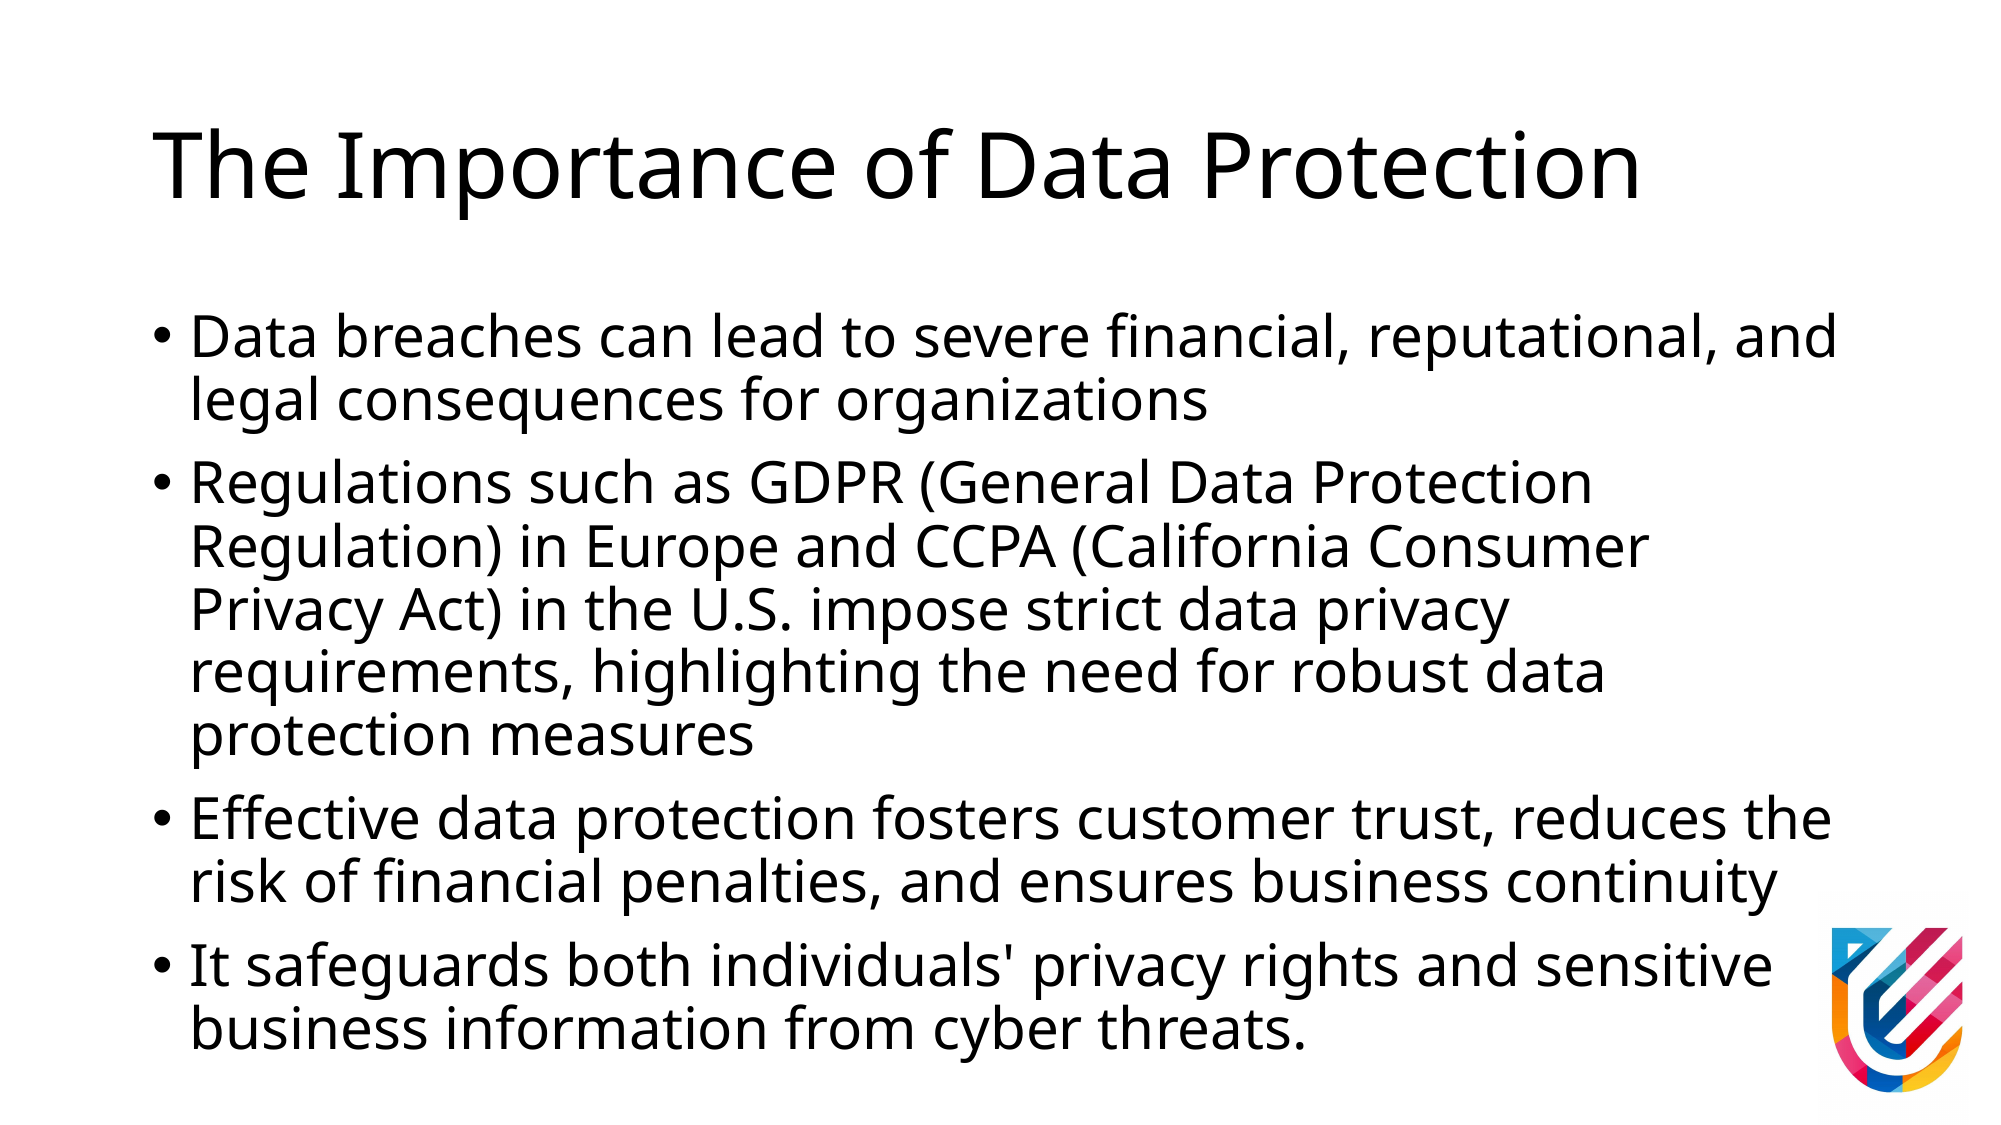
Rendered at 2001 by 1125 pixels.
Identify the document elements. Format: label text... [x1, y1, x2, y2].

picture [1818, 890, 1970, 1125]
title The Importance of Data Protection [137, 59, 1863, 278]
list Data breaches can lead to severe financial, reputational, and legal consequences for organizations Regulations such as GDPR (General Data Protection Regulation) in Europe and CCPA (California Consumer Privacy Act) in the U.S. impose strict data privacy requirements, highlighting the need for robust data protection measures Effective data protection fosters customer trust, reduces the risk of financial penalties, and ensures business continuity It safeguards both individuals' privacy rights and sensitive business information from cyber threats. [137, 299, 1863, 1014]
